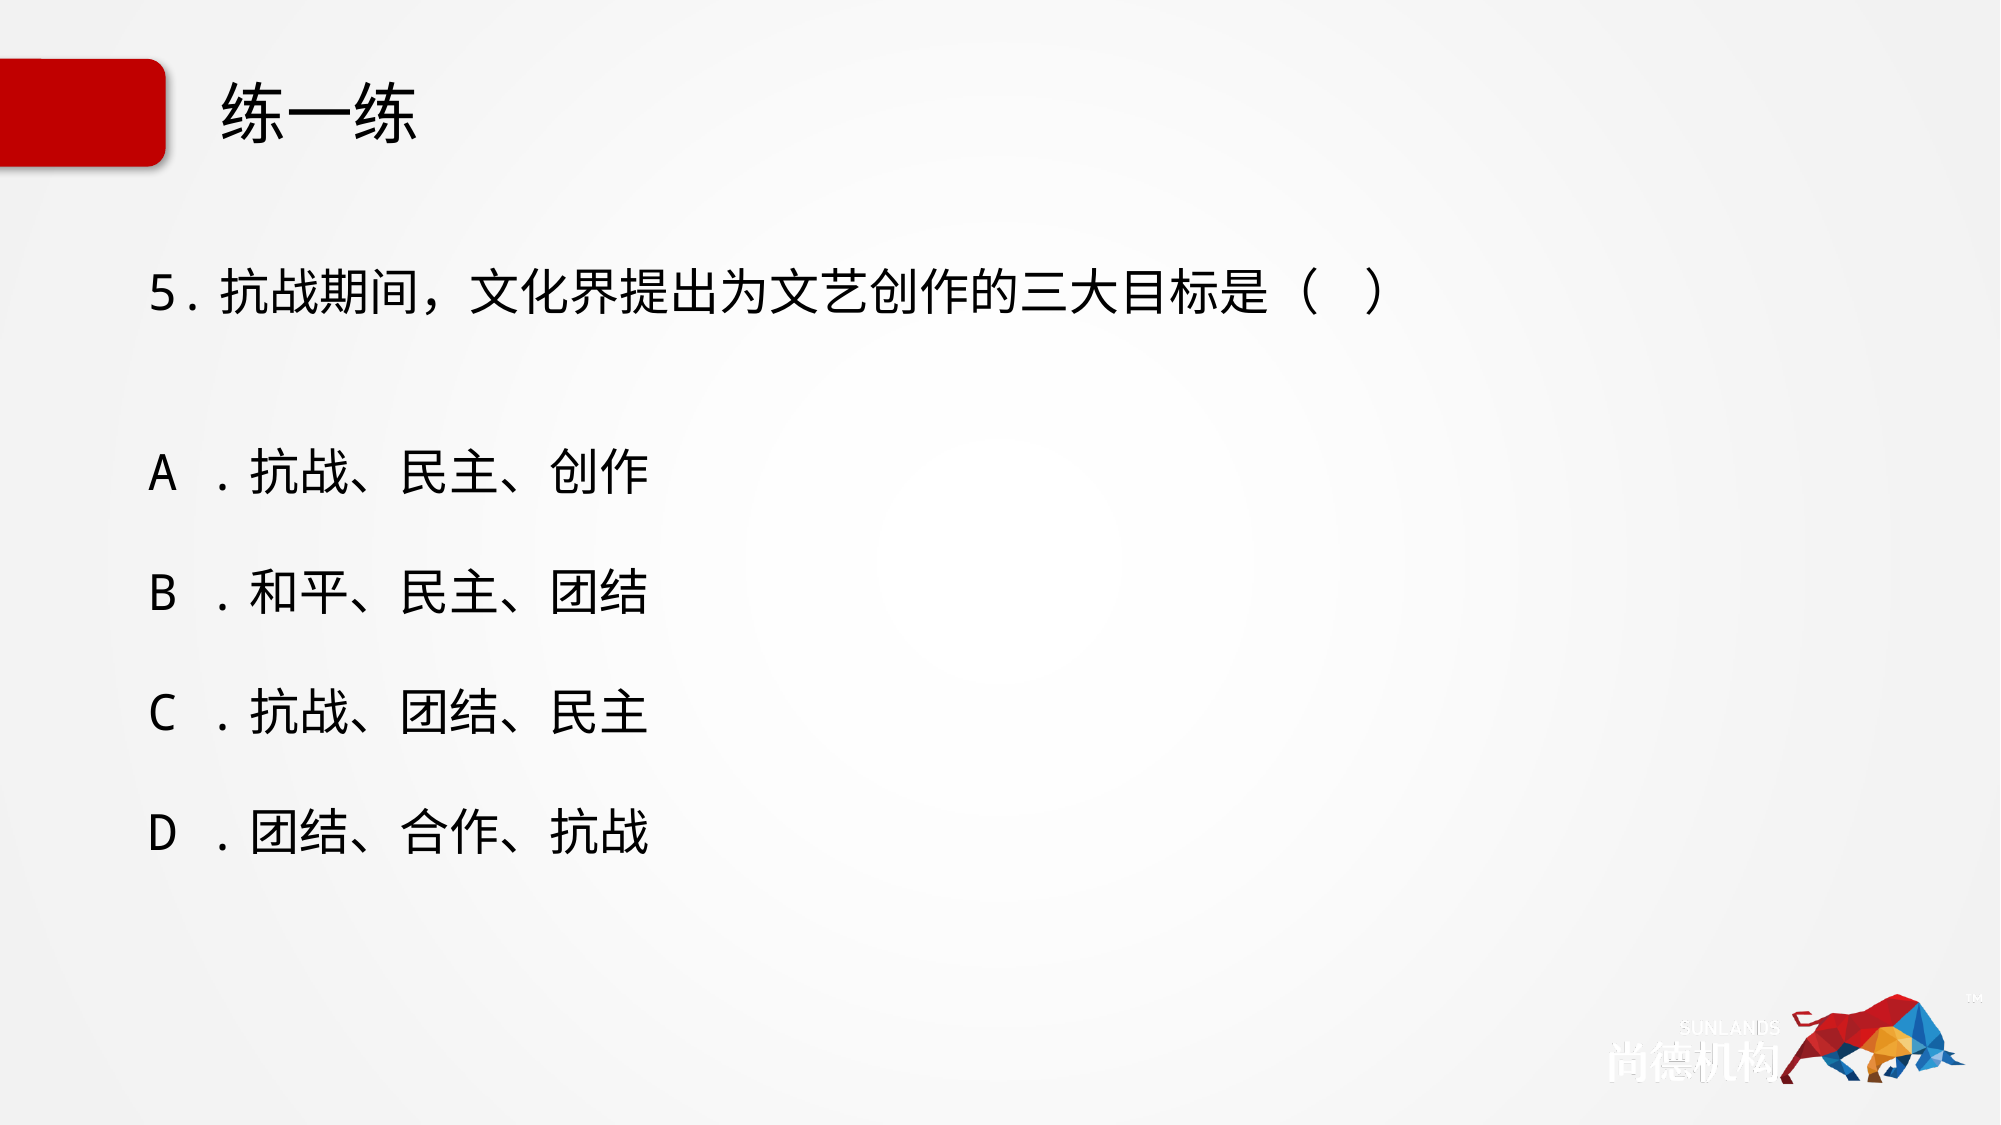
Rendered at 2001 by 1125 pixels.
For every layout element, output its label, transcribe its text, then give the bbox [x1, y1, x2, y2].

text_box 5.抗战期间，文化界提出为文艺创作的三大目标是（ ） A .抗战、民主、创作 B .和平、民主、团结 C .抗战、团结、民主 D .团结、合作、抗战 [132, 253, 1948, 869]
title 练一练 [204, 72, 1877, 162]
picture [0, 0, 2001, 1125]
